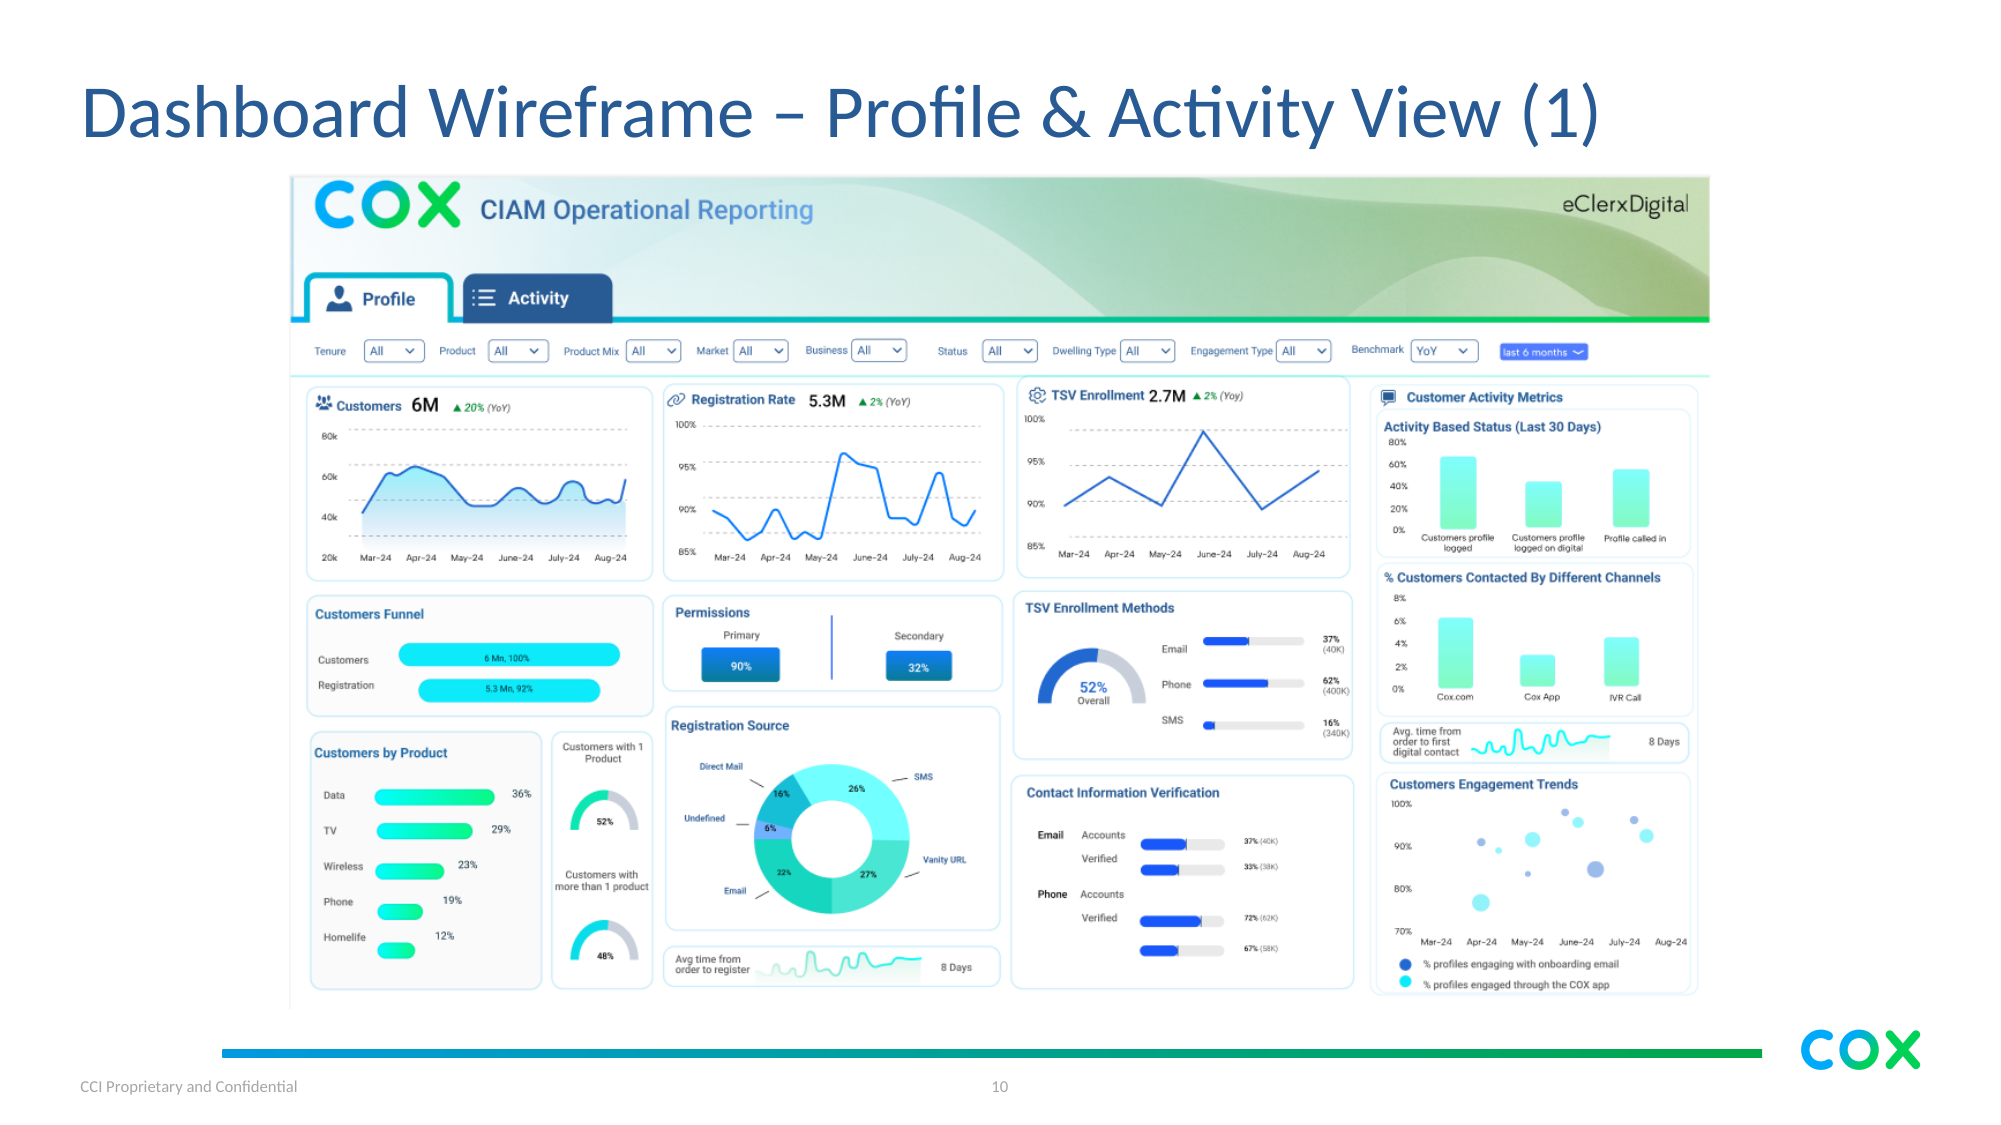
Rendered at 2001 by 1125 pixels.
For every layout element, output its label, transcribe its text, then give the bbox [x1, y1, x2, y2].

title Dashboard Wireframe – Profile & Activity View (1) [81, 27, 1919, 175]
picture [1798, 1026, 1922, 1073]
picture [289, 174, 1711, 1009]
footer CCI Proprietary and Confidential [80, 1068, 322, 1103]
